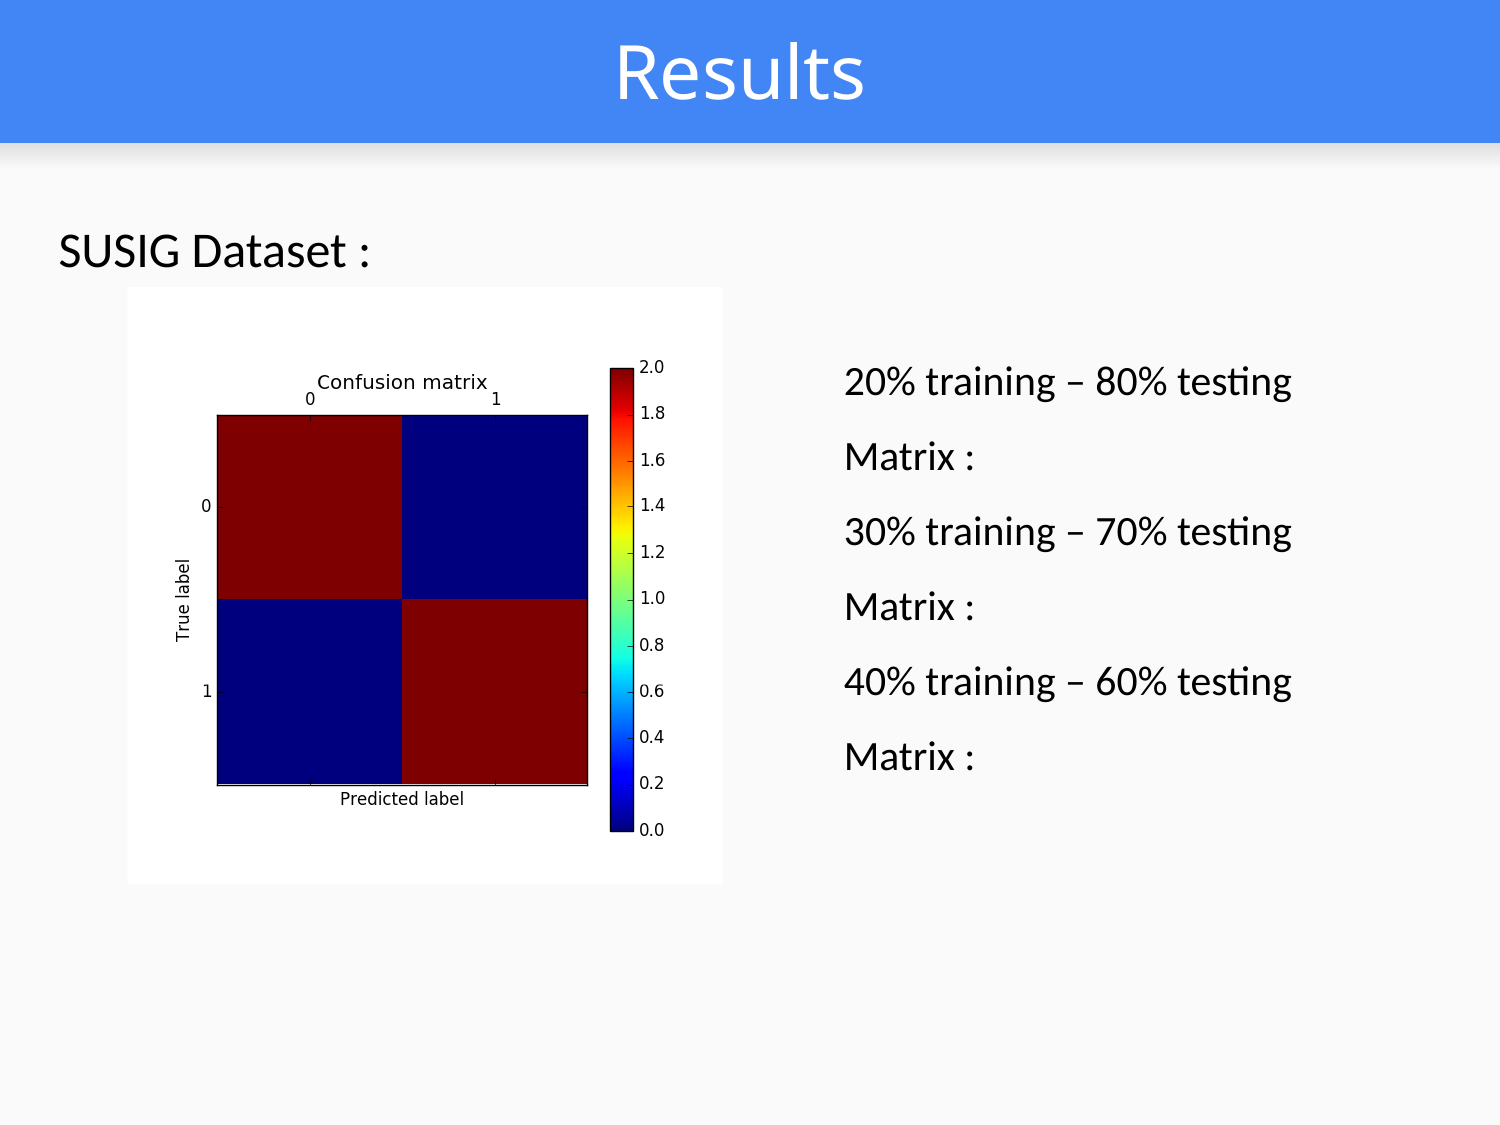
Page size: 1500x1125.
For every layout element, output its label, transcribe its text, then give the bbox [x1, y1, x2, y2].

text_box SUSIG Dataset : [43, 210, 1427, 406]
picture [127, 287, 723, 884]
title Results [16, 3, 1464, 136]
